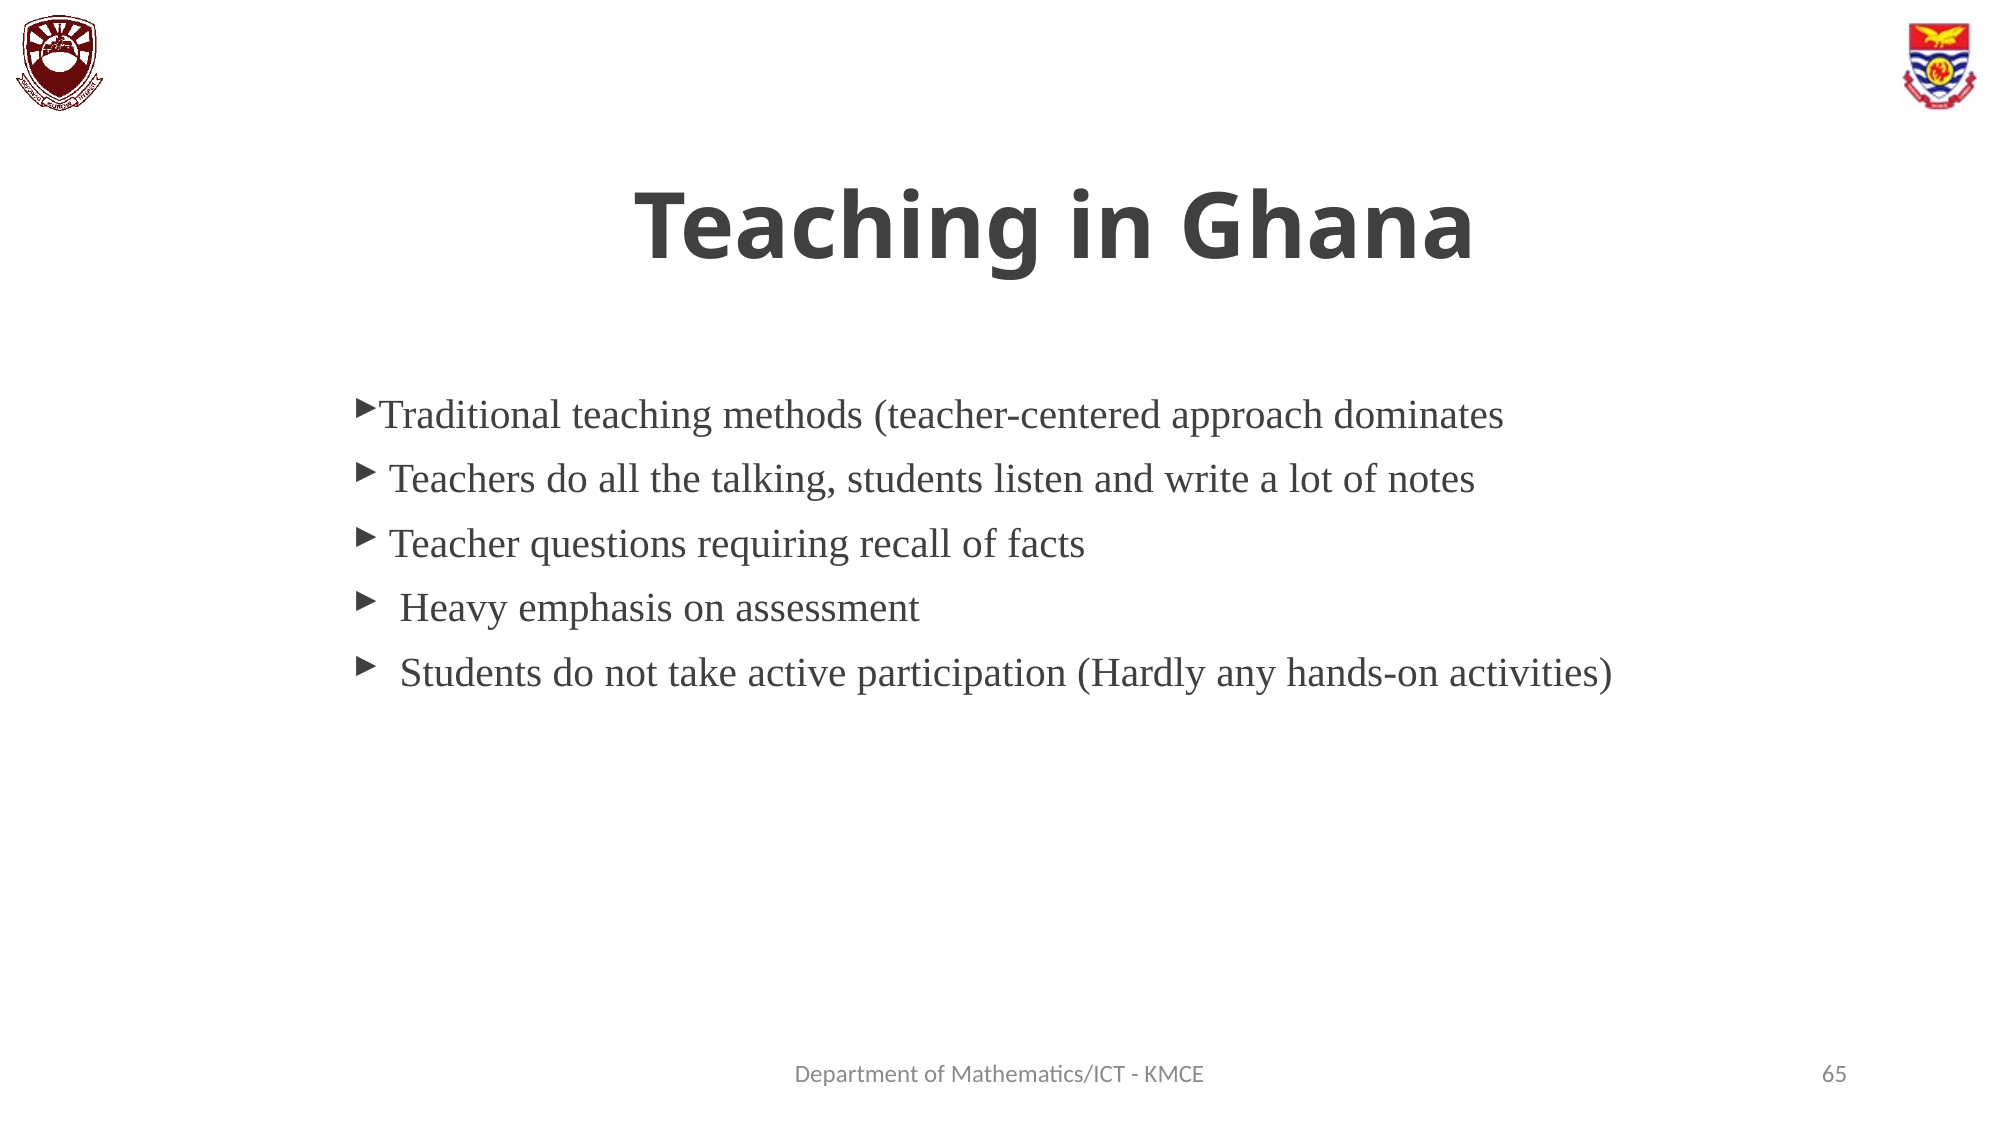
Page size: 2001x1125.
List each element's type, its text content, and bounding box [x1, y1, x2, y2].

footer Department of Mathematics/ICT - KMCE [662, 1042, 1338, 1103]
title Teaching in Ghana [575, 158, 1537, 298]
picture [16, 15, 103, 111]
list Traditional teaching methods (teacher-centered approach dominates Teachers do all the talking, students listen and write a lot of notes Teacher questions requiring recall of facts Heavy emphasis on assessment Students do not take active participation (Hardly any hands-on activities) [337, 298, 1675, 959]
slide_number 65 [1412, 1042, 1863, 1103]
picture [1900, 22, 1983, 111]
